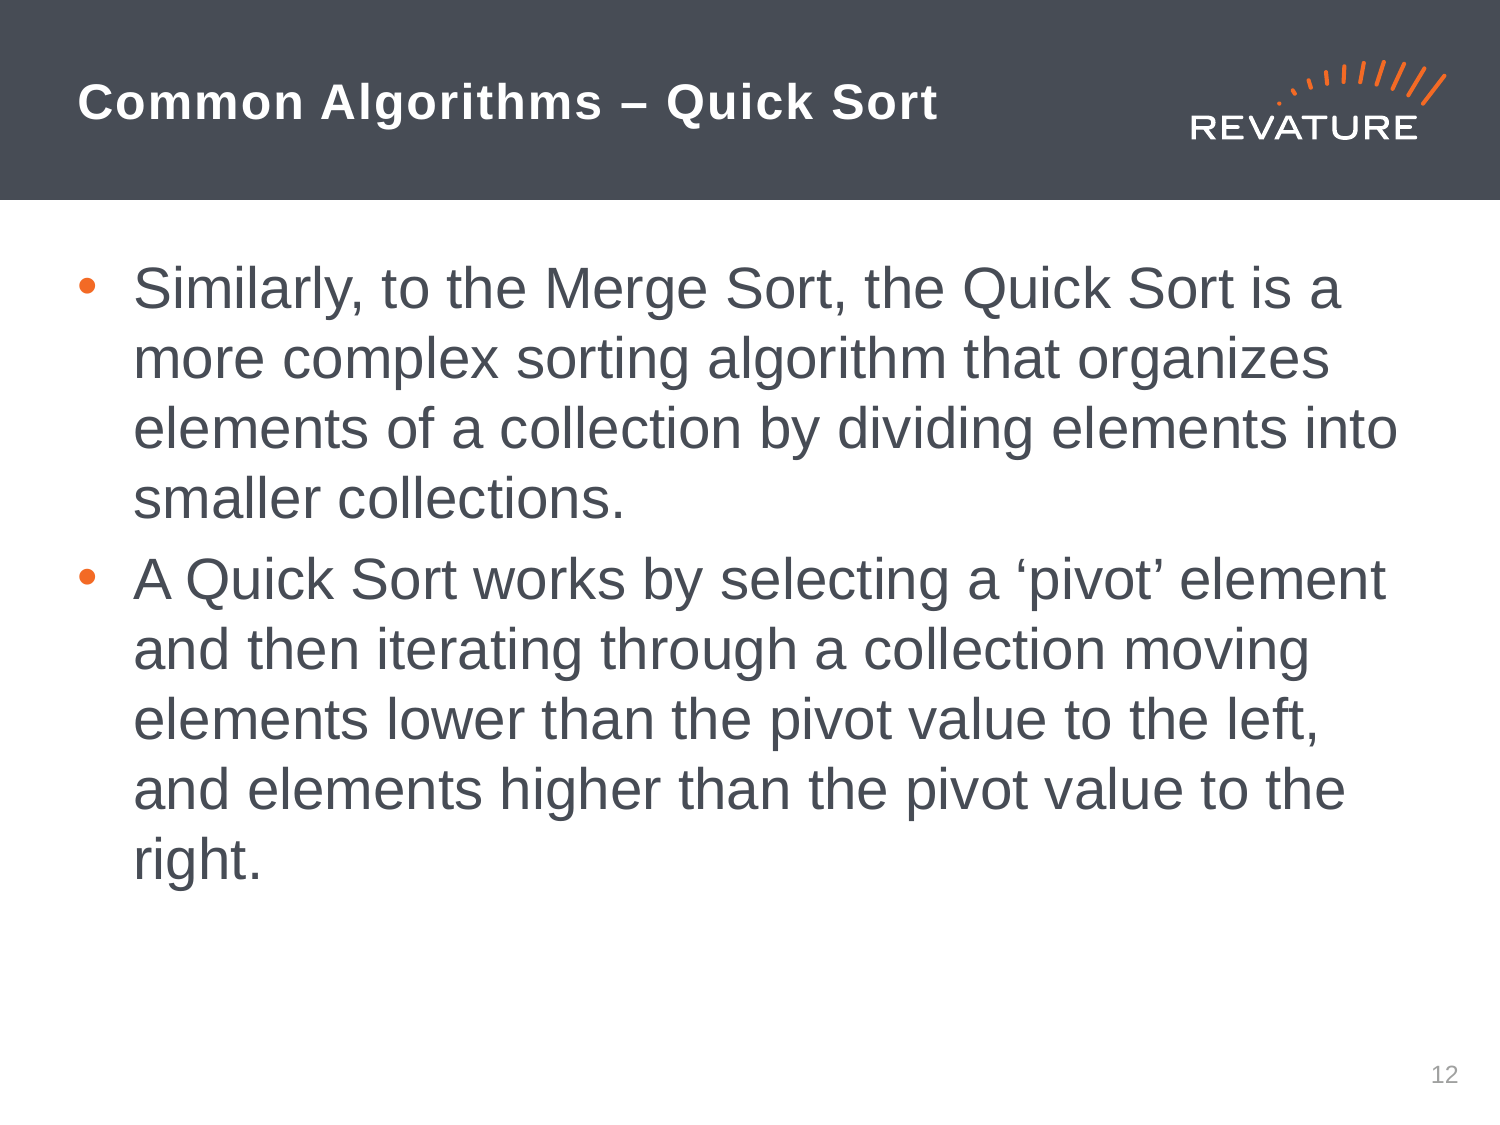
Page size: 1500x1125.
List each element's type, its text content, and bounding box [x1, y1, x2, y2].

slide_number 11 [1332, 1043, 1474, 1104]
title Common Algorithms – Quick Sort [62, 0, 1084, 200]
list Similarly, to the Merge Sort, the Quick Sort is a more complex sorting algorithm that organizes elements of a collection by dividing elements into smaller collections. A Quick Sort works by selecting a ‘pivot’ element and then iterating through a collection moving elements lower than the pivot value to the left, and elements higher than the pivot value to the right. [62, 243, 1438, 986]
